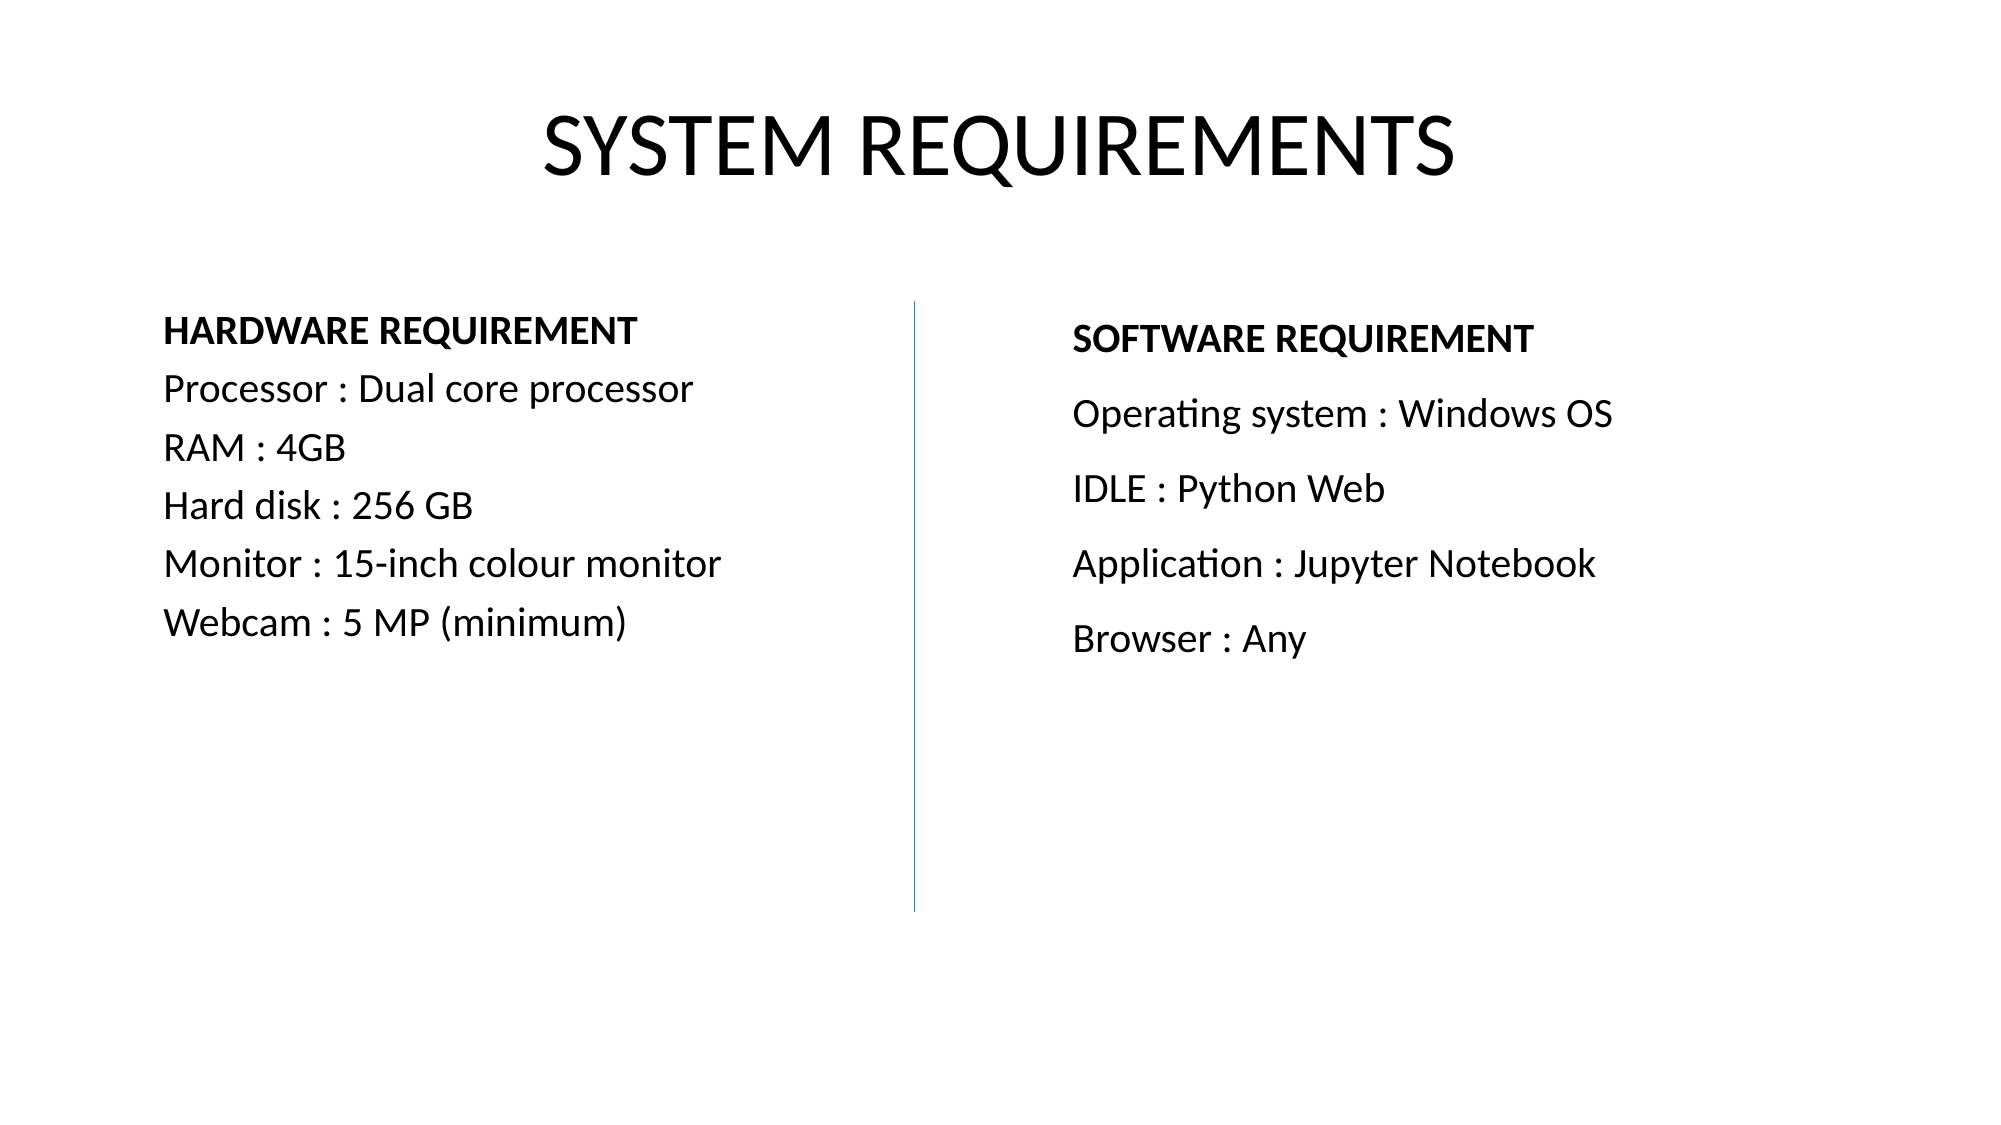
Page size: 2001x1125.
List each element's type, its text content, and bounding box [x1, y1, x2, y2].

title SYSTEM REQUIREMENTS [99, 45, 1900, 233]
text_box SOFTWARE REQUIREMENT Operating system : Windows OS IDLE : Python Web Application : Jupyter Notebook Browser : Any [1057, 278, 1791, 669]
list HARDWARE REQUIREMENT Processor : Dual core processor RAM : 4GB Hard disk : 256 GB Monitor : 15-inch colour monitor Webcam : 5 MP (minimum) [148, 206, 872, 813]
